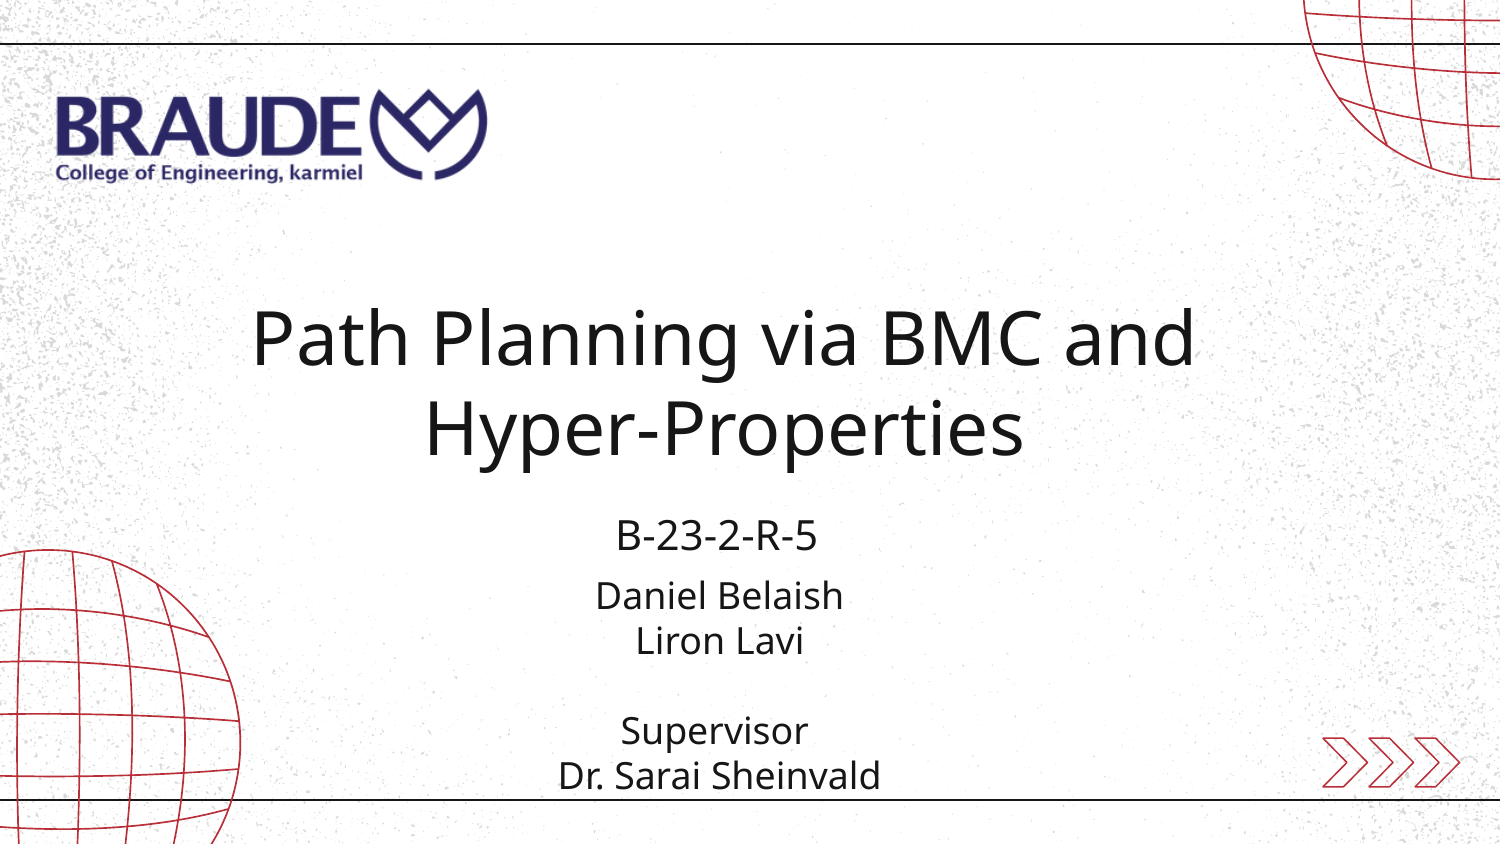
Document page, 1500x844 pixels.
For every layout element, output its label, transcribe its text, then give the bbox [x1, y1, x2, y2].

text_box B-23-2-R-5 [258, 498, 1176, 567]
picture [32, 78, 501, 190]
title Path Planning via BMC and Hyper-Properties [233, 281, 1216, 486]
subtitle Daniel Belaish Liron Lavi Supervisor Dr. Sarai Sheinvald [228, 557, 1212, 808]
text_box [0, 549, 242, 844]
